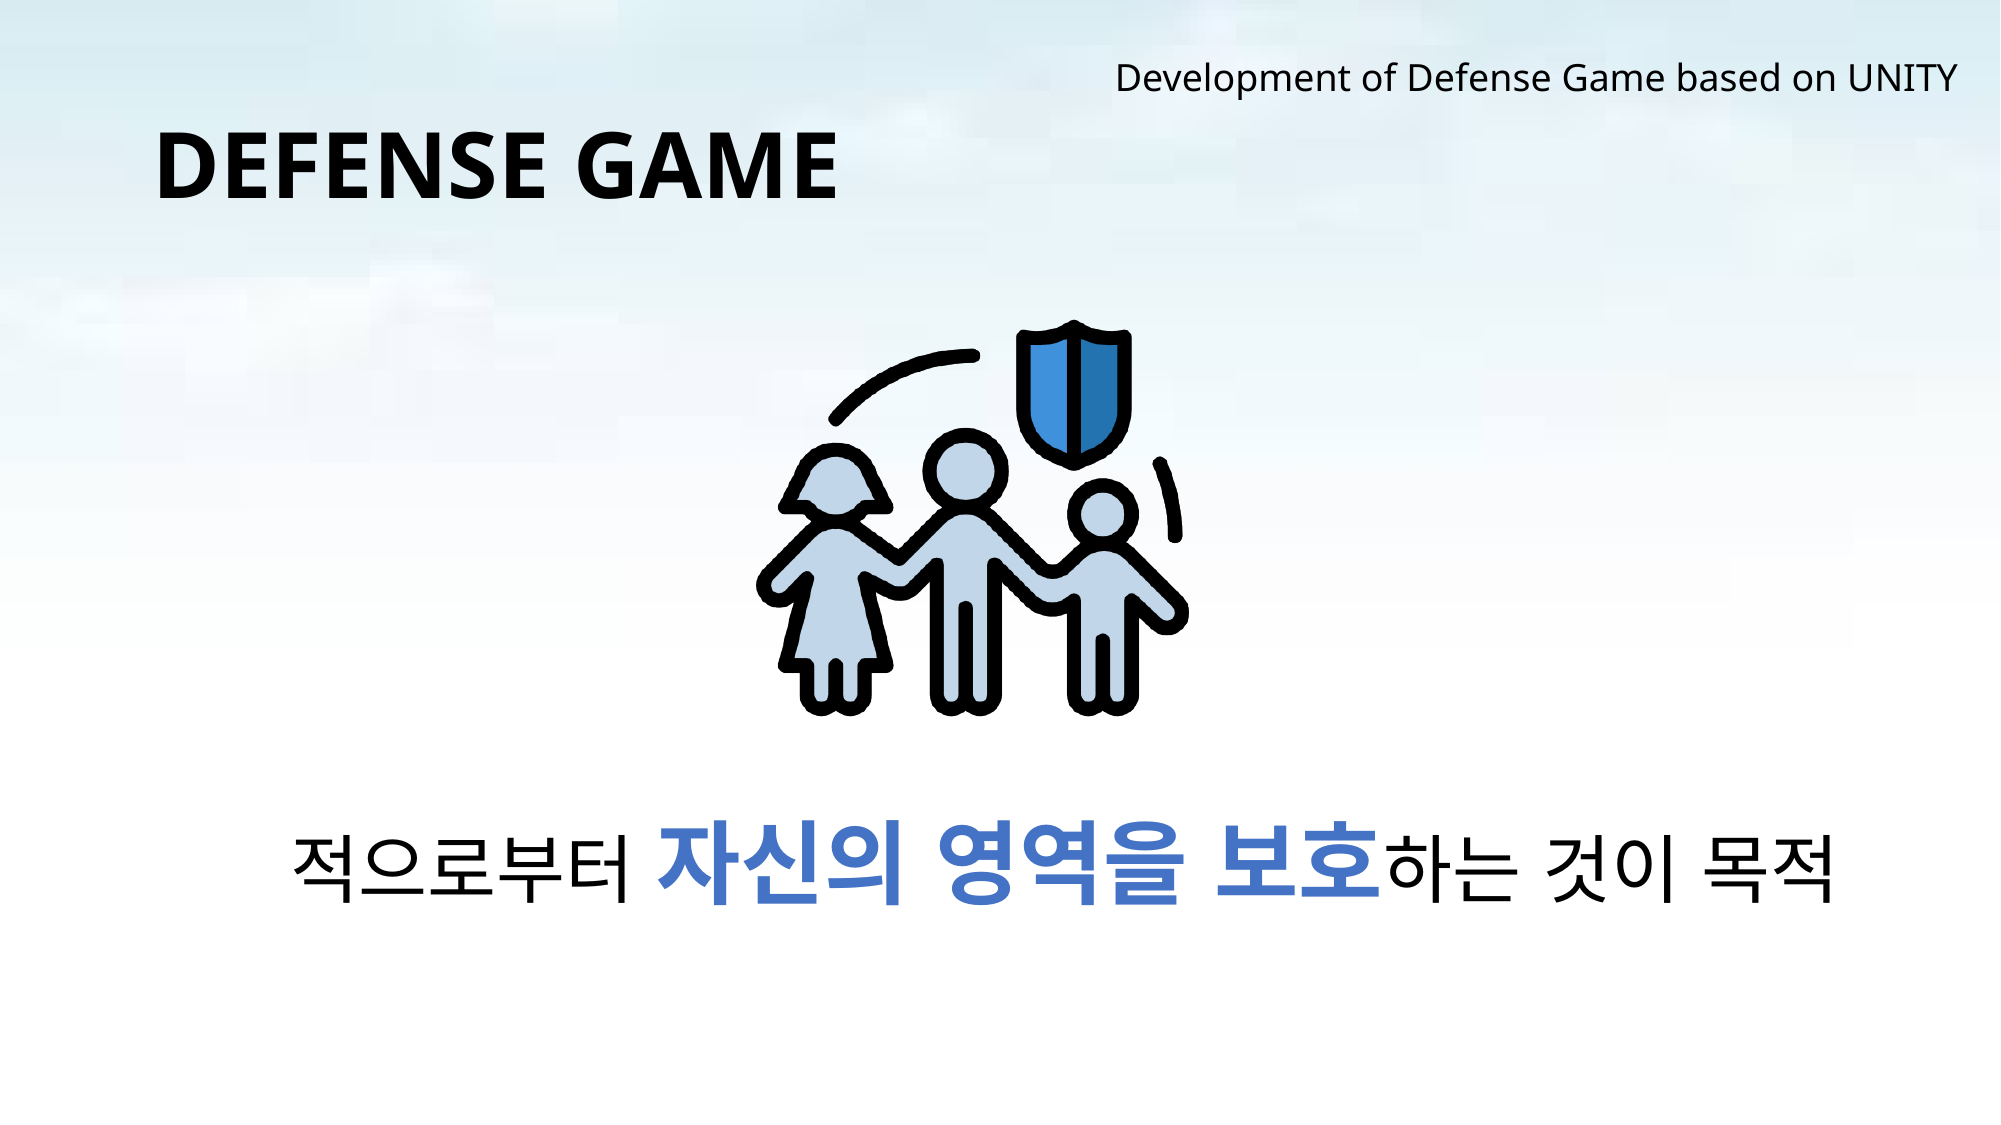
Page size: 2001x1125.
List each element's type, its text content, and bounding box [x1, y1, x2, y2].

title DEFENSE GAME [137, 59, 1863, 278]
text_box Development of Defense Game based on UNITY [1099, 46, 2000, 107]
picture [0, 0, 2001, 1125]
list 적으로부터 자신의 영역을 보호하는 것이 목적 [275, 811, 2000, 936]
